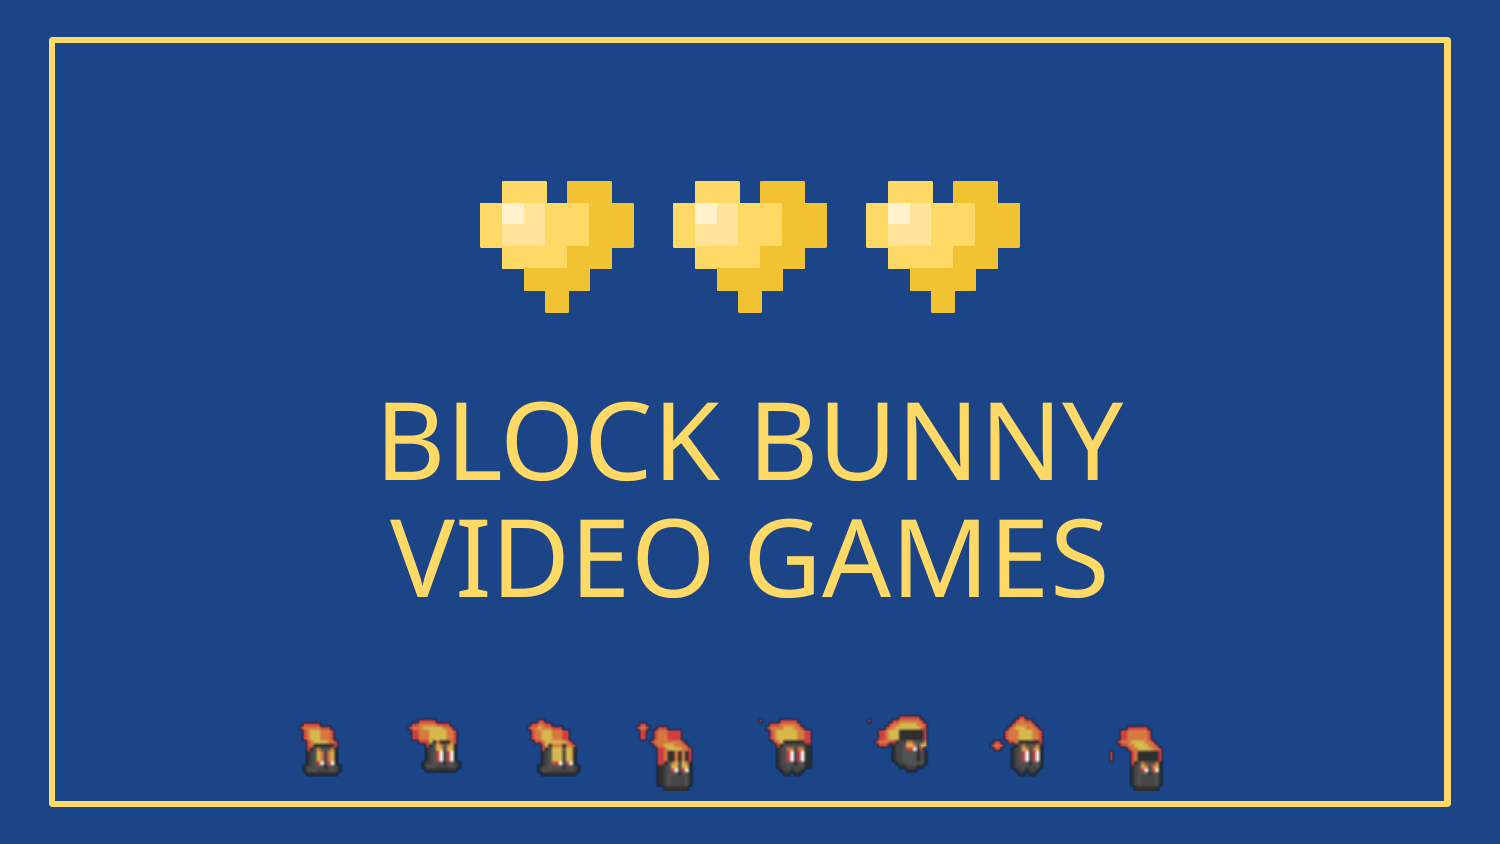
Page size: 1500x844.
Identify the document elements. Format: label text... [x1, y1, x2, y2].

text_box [866, 181, 1019, 312]
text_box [673, 181, 826, 312]
title BLOCK BUNNY VIDEO GAMES [260, 335, 1240, 636]
picture [290, 678, 1188, 791]
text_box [480, 181, 633, 312]
